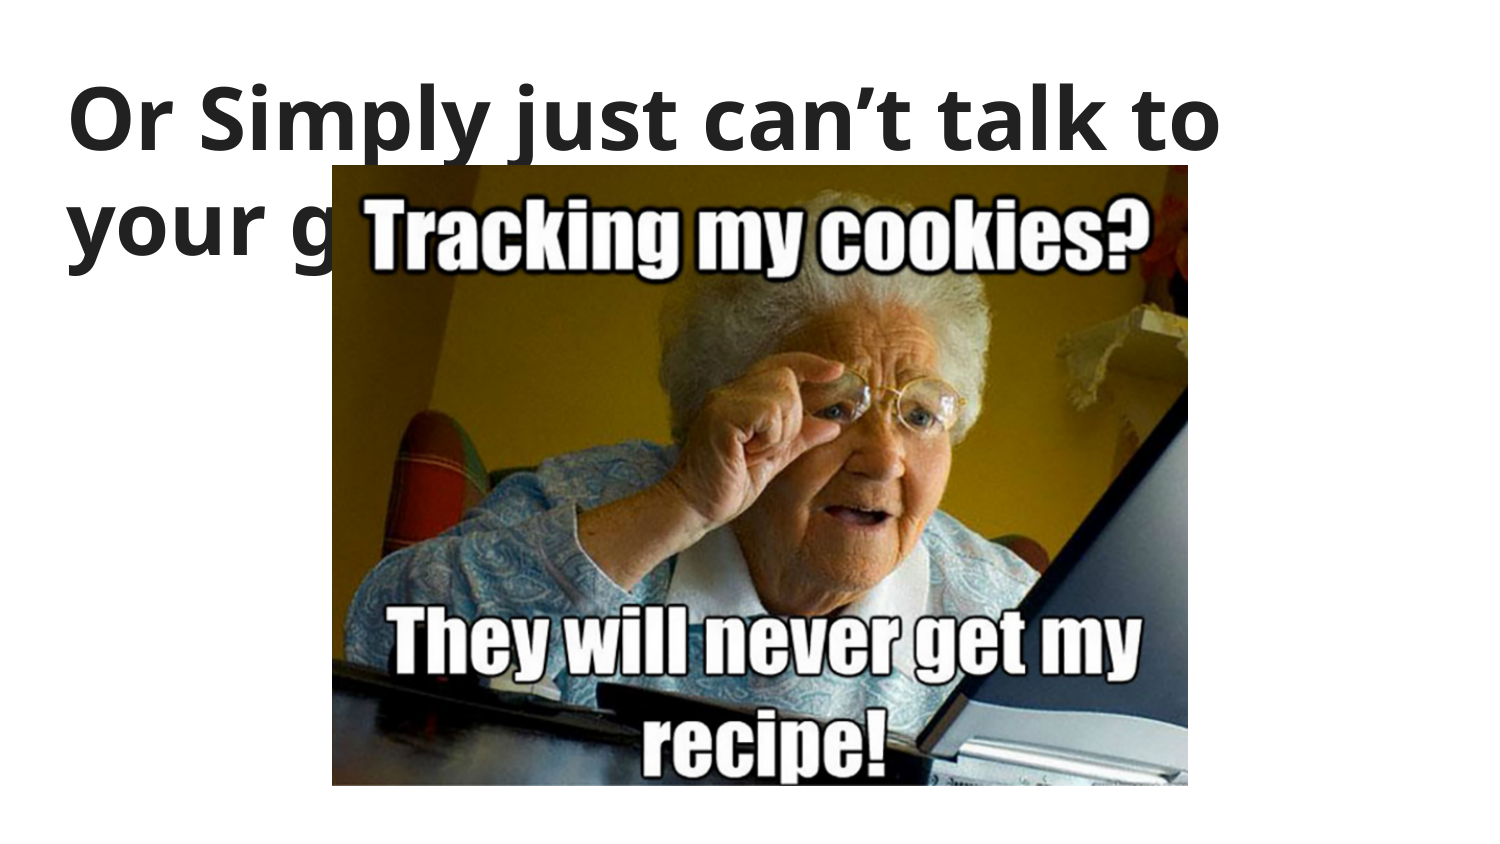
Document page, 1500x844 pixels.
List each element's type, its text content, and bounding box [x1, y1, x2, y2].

title Or Simply just can’t talk to your grandparents? [51, 48, 1449, 180]
picture [332, 165, 1188, 786]
